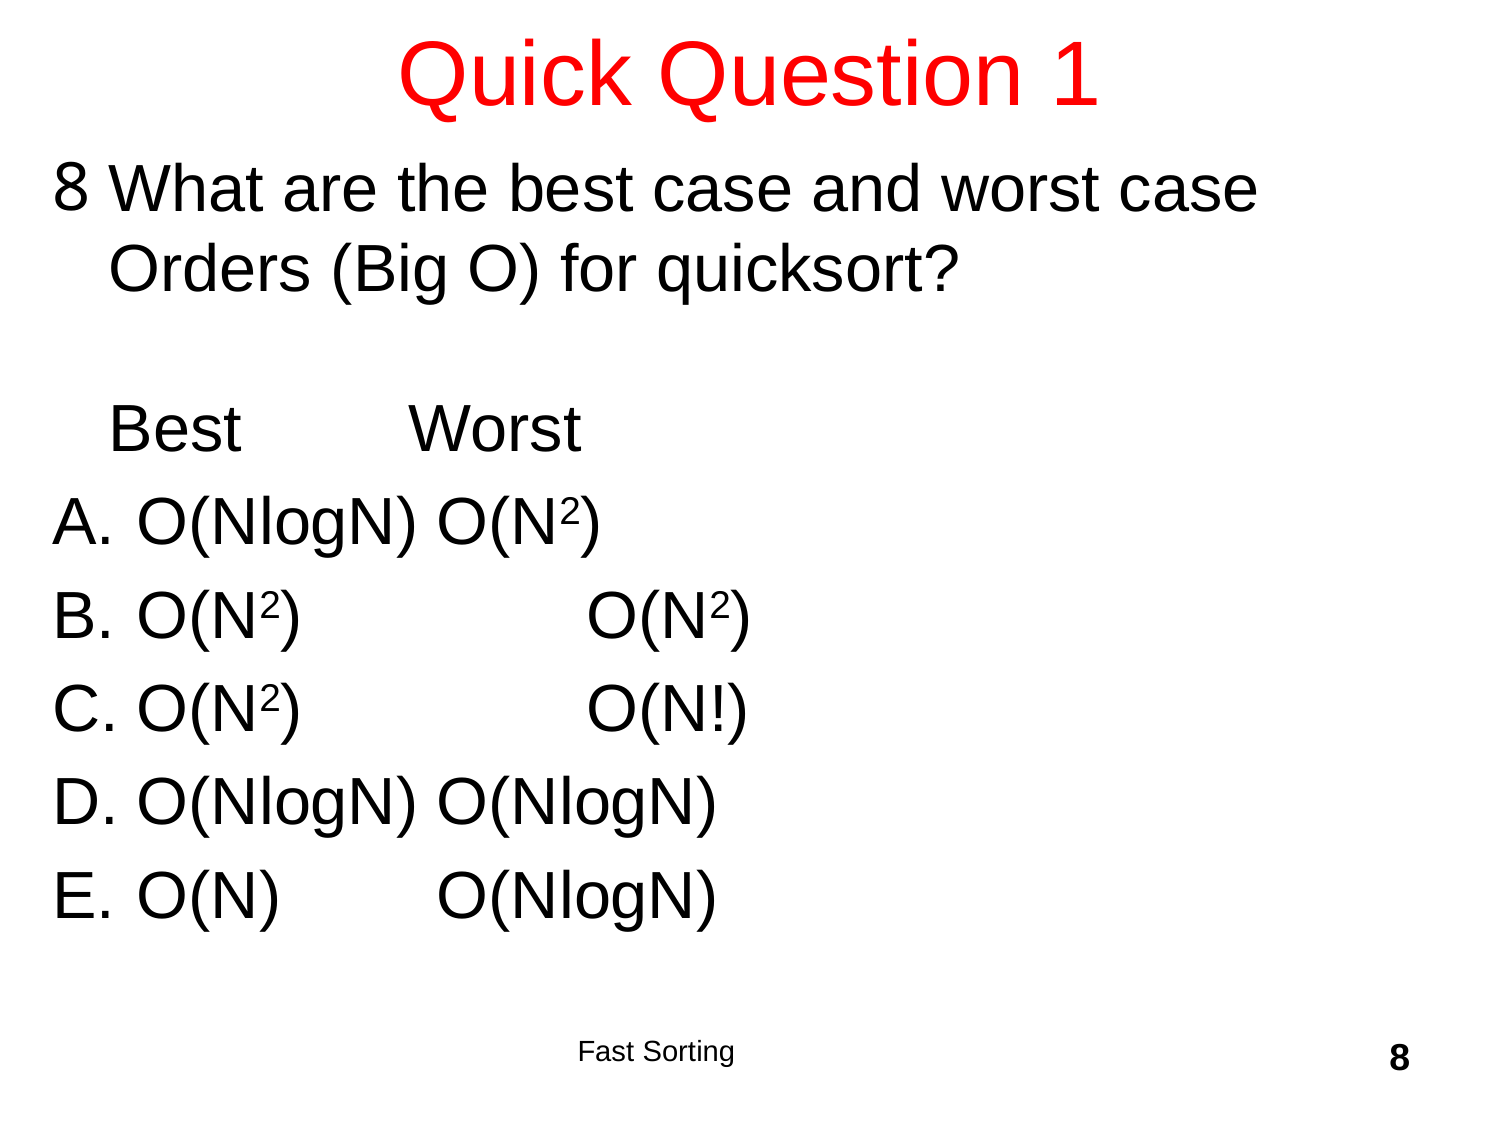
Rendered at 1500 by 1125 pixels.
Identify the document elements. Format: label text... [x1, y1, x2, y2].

title Quick Question 1 [112, 0, 1388, 137]
footer Fast Sorting [562, 1024, 1063, 1101]
list What are the best case and worst case Orders (Big O) for quicksort? Best Worst O(NlogN) O(N2) O(N2) O(N2) O(N2) O(N!) O(NlogN) O(NlogN) O(N) O(NlogN) [37, 137, 1463, 1038]
slide_number 8 [1112, 1024, 1426, 1101]
